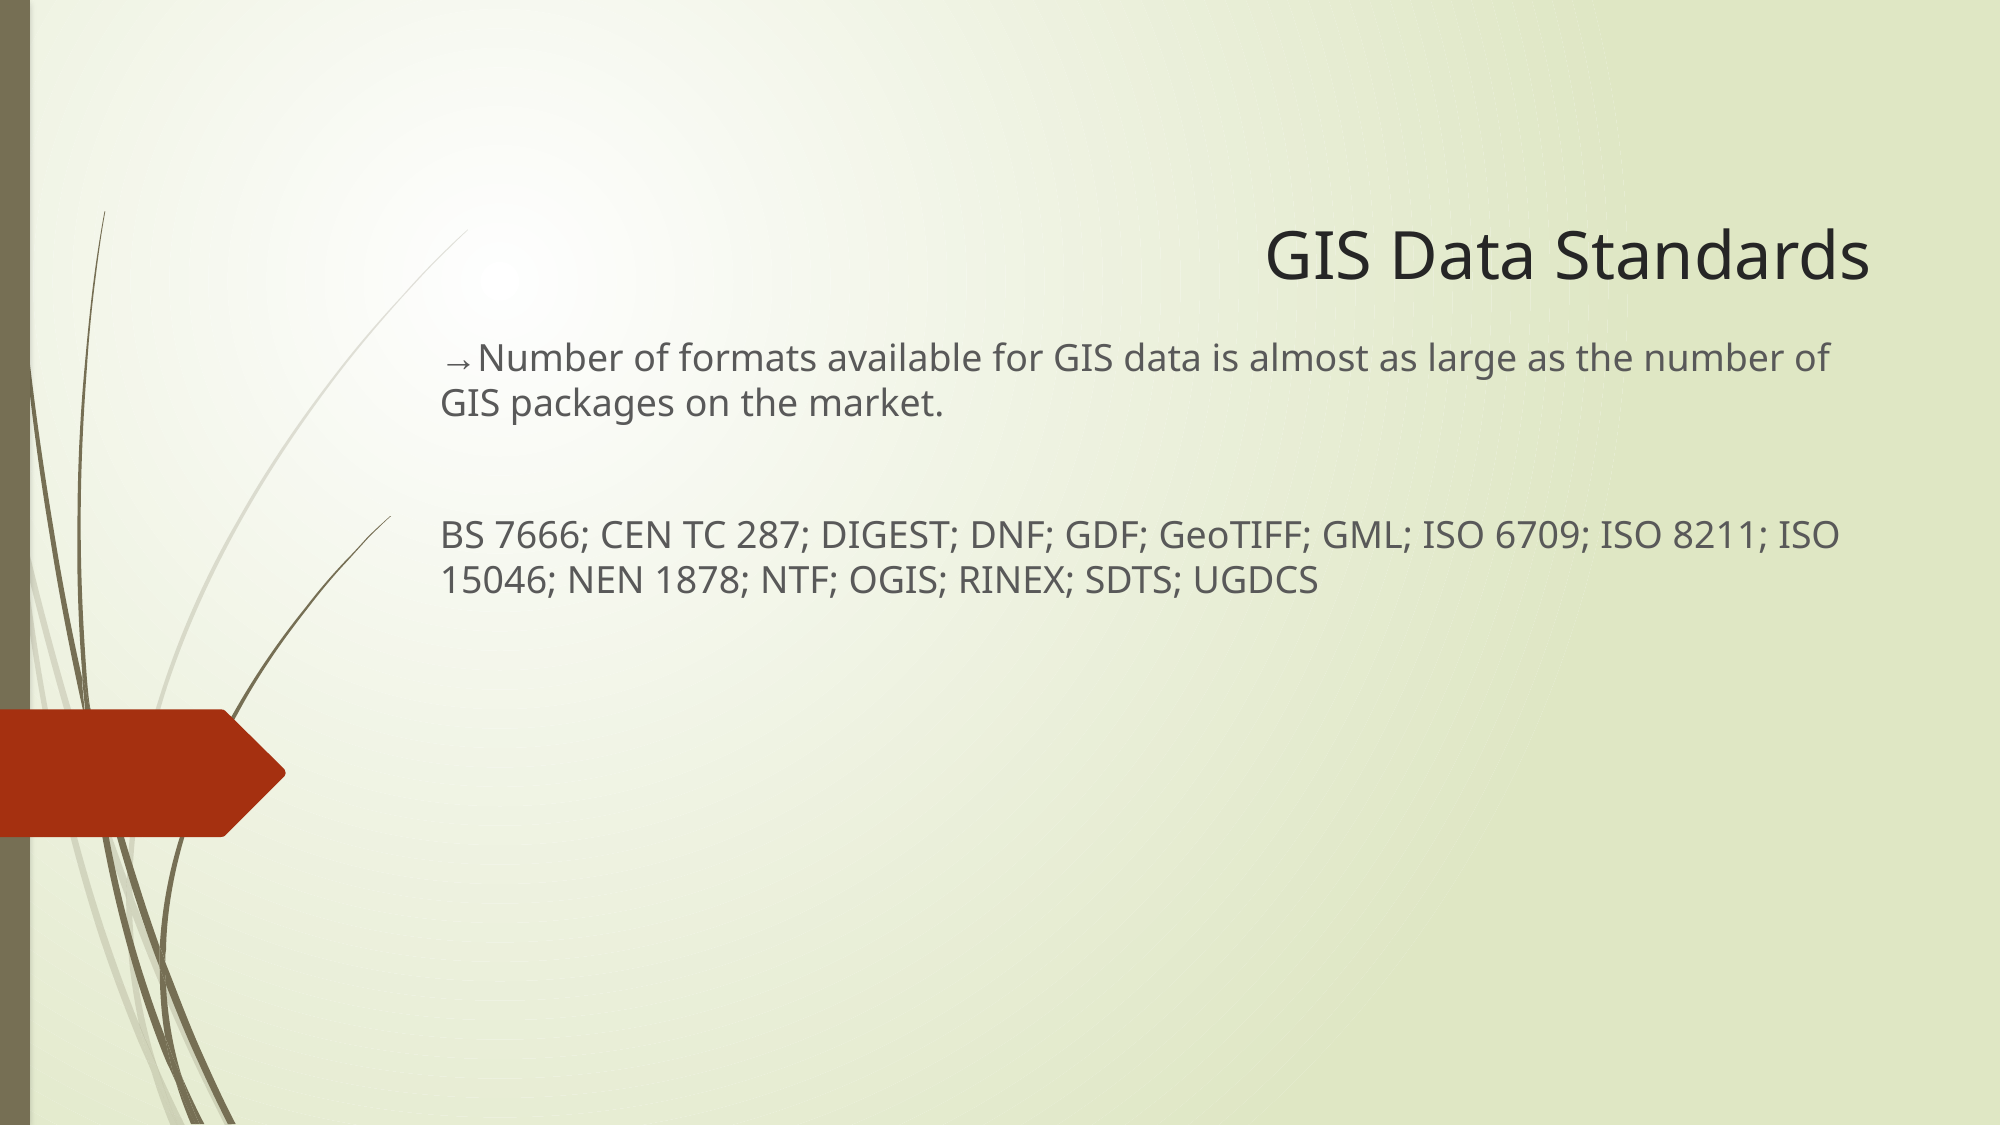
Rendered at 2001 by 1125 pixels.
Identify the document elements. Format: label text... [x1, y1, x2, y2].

subtitle →Number of formats available for GIS data is almost as large as the number of GIS packages on the market. BS 7666; CEN TC 287; DIGEST; DNF; GDF; GeoTIFF; GML; ISO 6709; ISO 8211; ISO 15046; NEN 1878; NTF; OGIS; RINEX; SDTS; UGDCS [424, 326, 1888, 969]
title GIS Data Standards [424, 169, 1888, 300]
